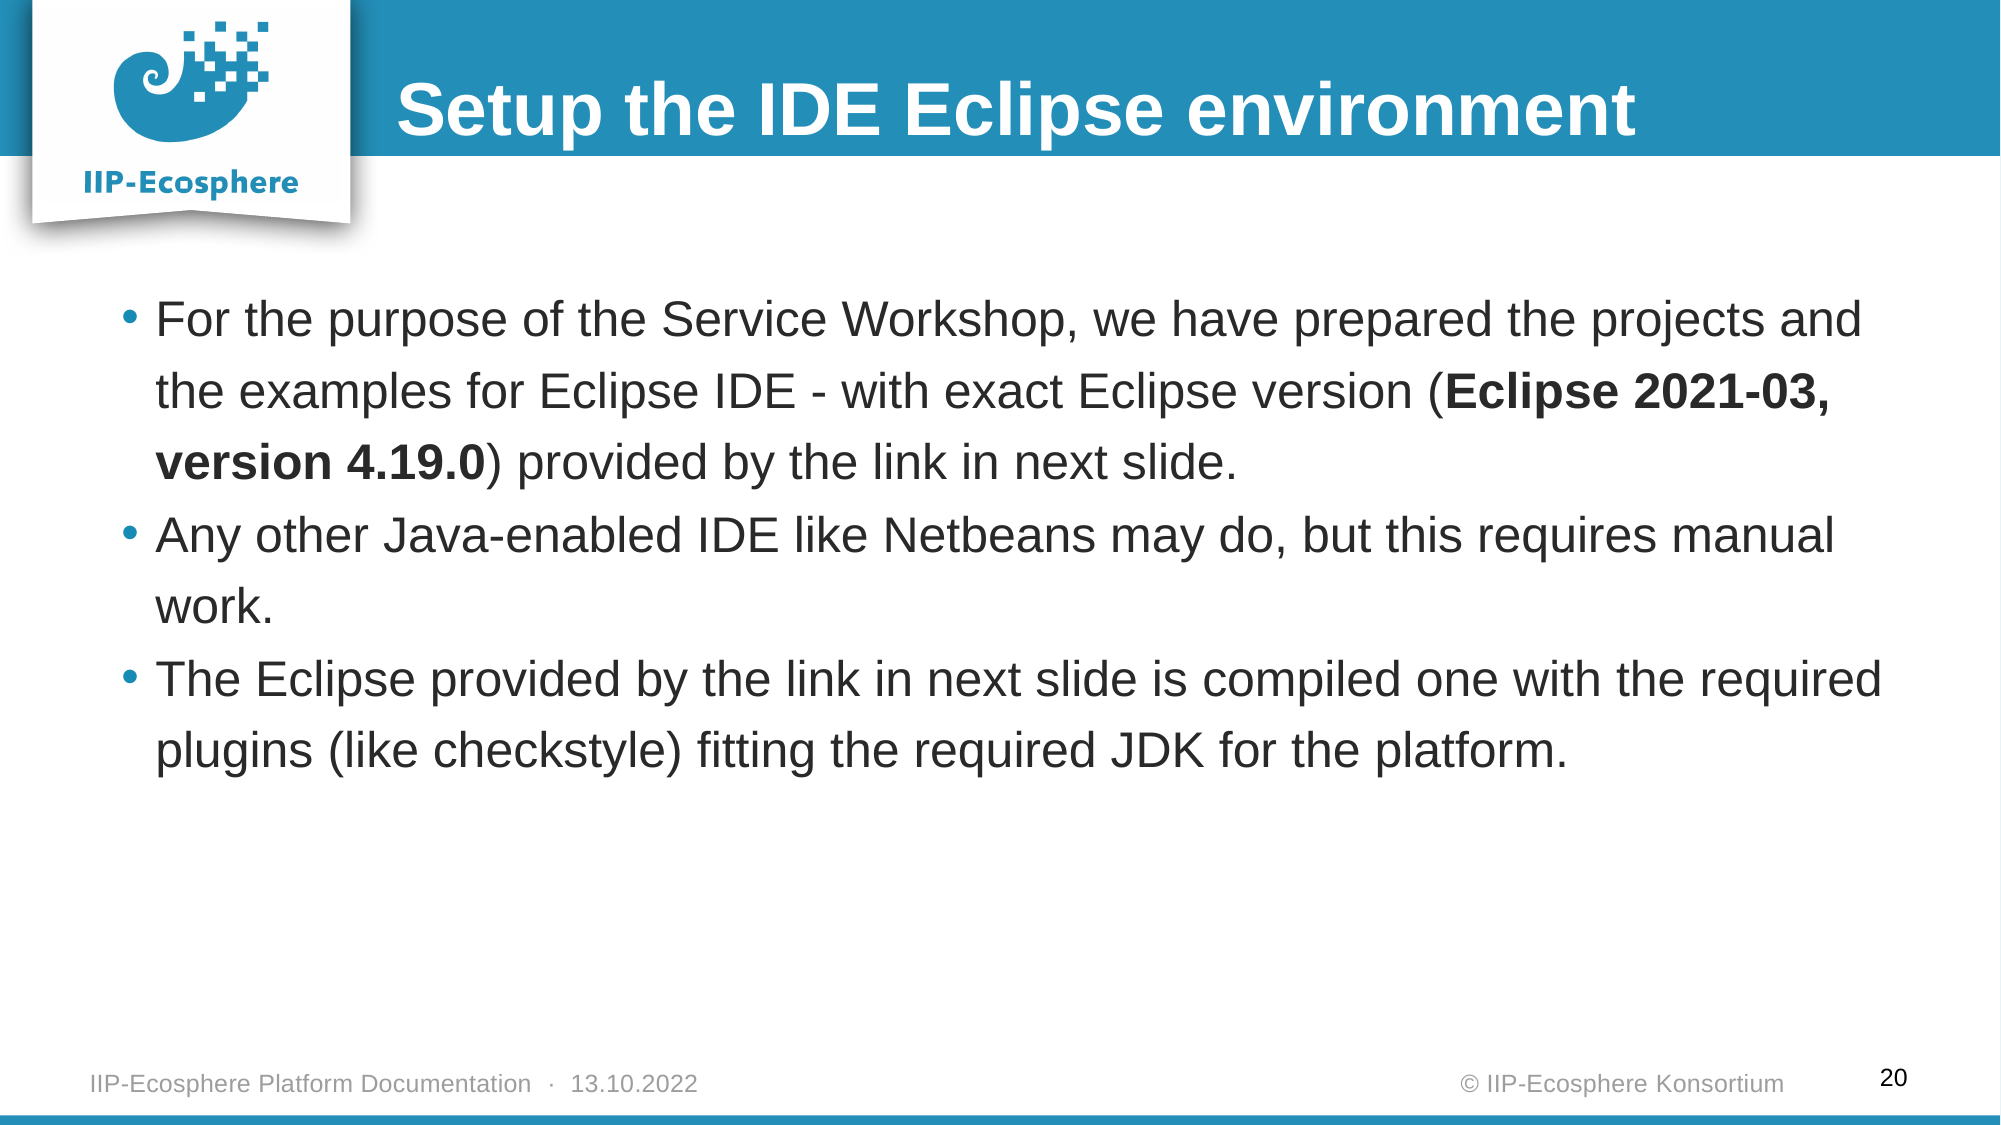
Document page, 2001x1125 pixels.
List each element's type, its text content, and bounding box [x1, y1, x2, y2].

list Setup the IDE Eclipse environment [388, 43, 1964, 158]
picture [41, 6, 341, 203]
list For the purpose of the Service Workshop, we have prepared the projects and the examples for Eclipse IDE - with exact Eclipse version (Eclipse 2021-03, version 4.19.0) provided by the link in next slide. Any other Java-enabled IDE like Netbeans may do, but this requires manual work. The Eclipse provided by the link in next slide is compiled one with the required plugins (like checkstyle) fitting the required JDK for the platform. [106, 266, 1902, 1017]
